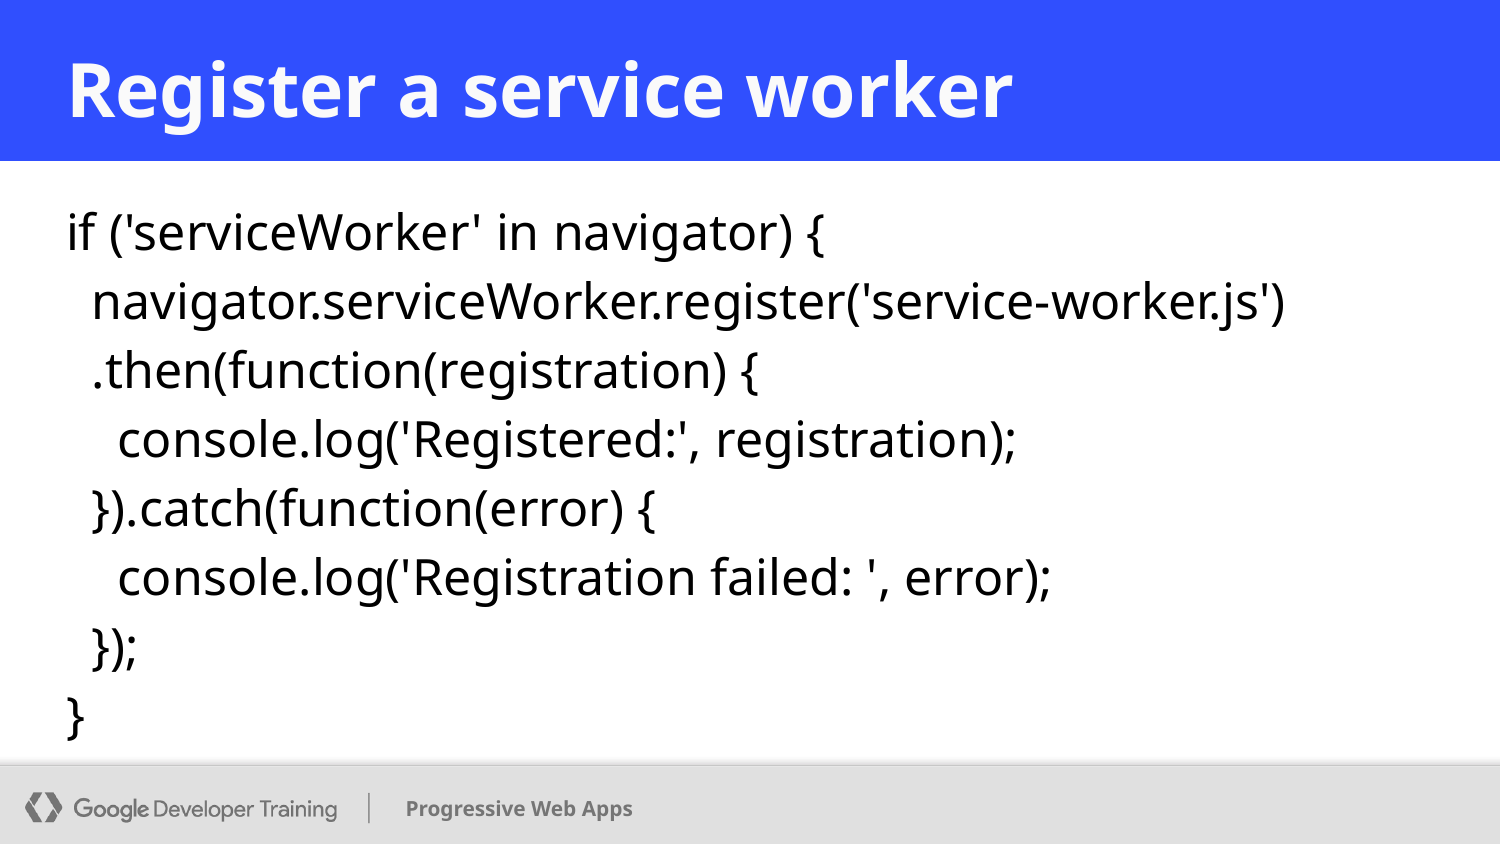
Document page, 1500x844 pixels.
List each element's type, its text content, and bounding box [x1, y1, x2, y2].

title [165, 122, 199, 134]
picture [0, 161, 1500, 844]
list if ('serviceWorker' in navigator) { navigator.serviceWorker.register('service-worker.js') .then(function(registration) { console.log('Registered:', registration); }).catch(function(error) { console.log('Registration failed: ', error); }); } [51, 176, 1449, 737]
title Register a service worker [51, 27, 1449, 122]
